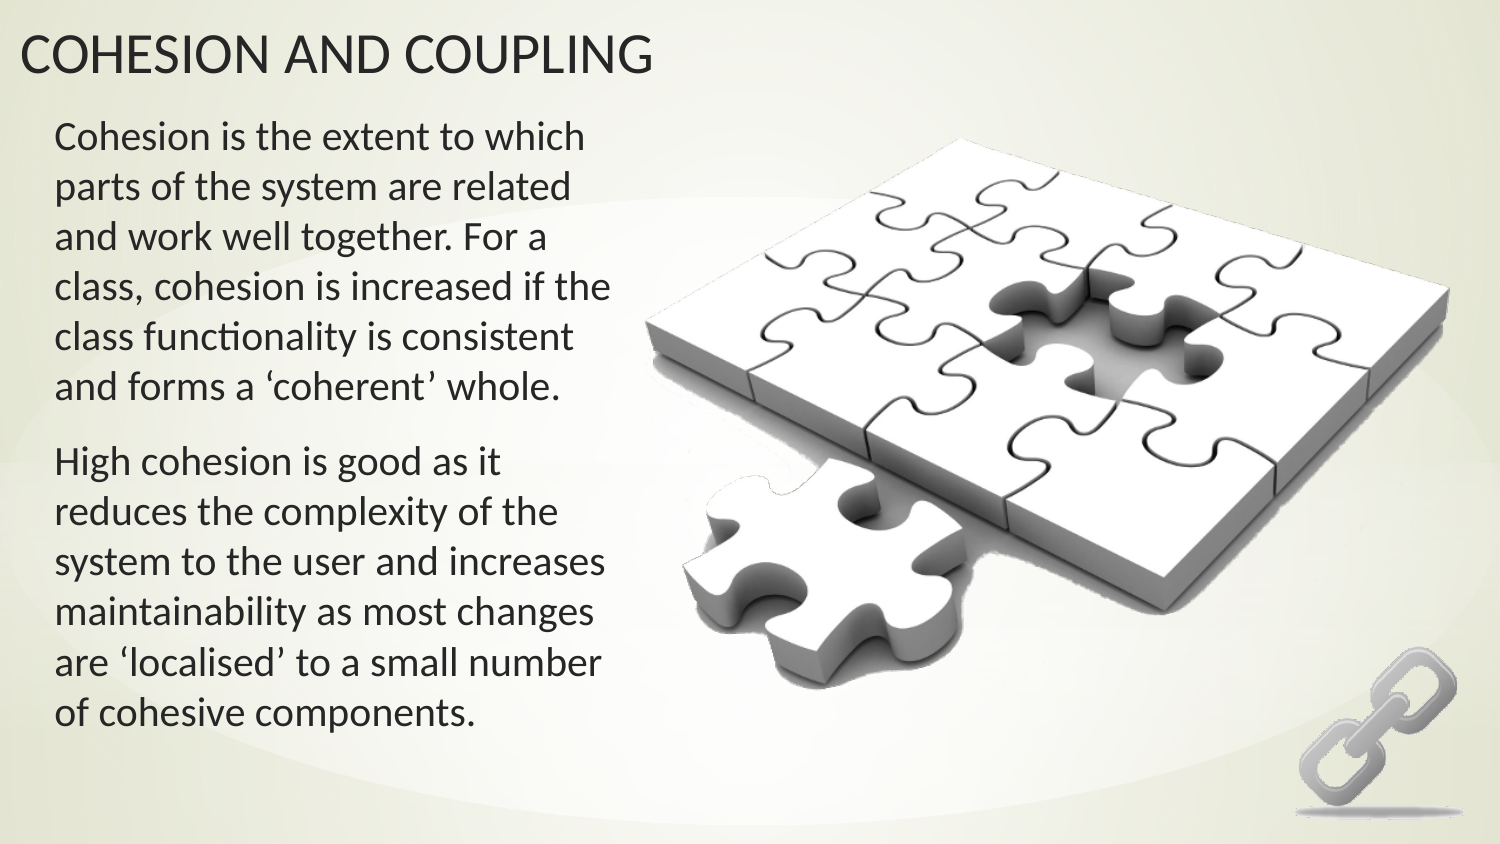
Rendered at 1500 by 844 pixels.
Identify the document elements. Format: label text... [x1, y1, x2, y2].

text_box Cohesion is the extent to which parts of the system are related and work well together. For a class, cohesion is increased if the class functionality is consistent and forms a ‘coherent’ whole. High cohesion is good as it reduces the complexity of the system to the user and increases maintainability as most changes are ‘localised’ to a small number of cohesive components. [39, 101, 632, 742]
picture [643, 138, 1465, 820]
